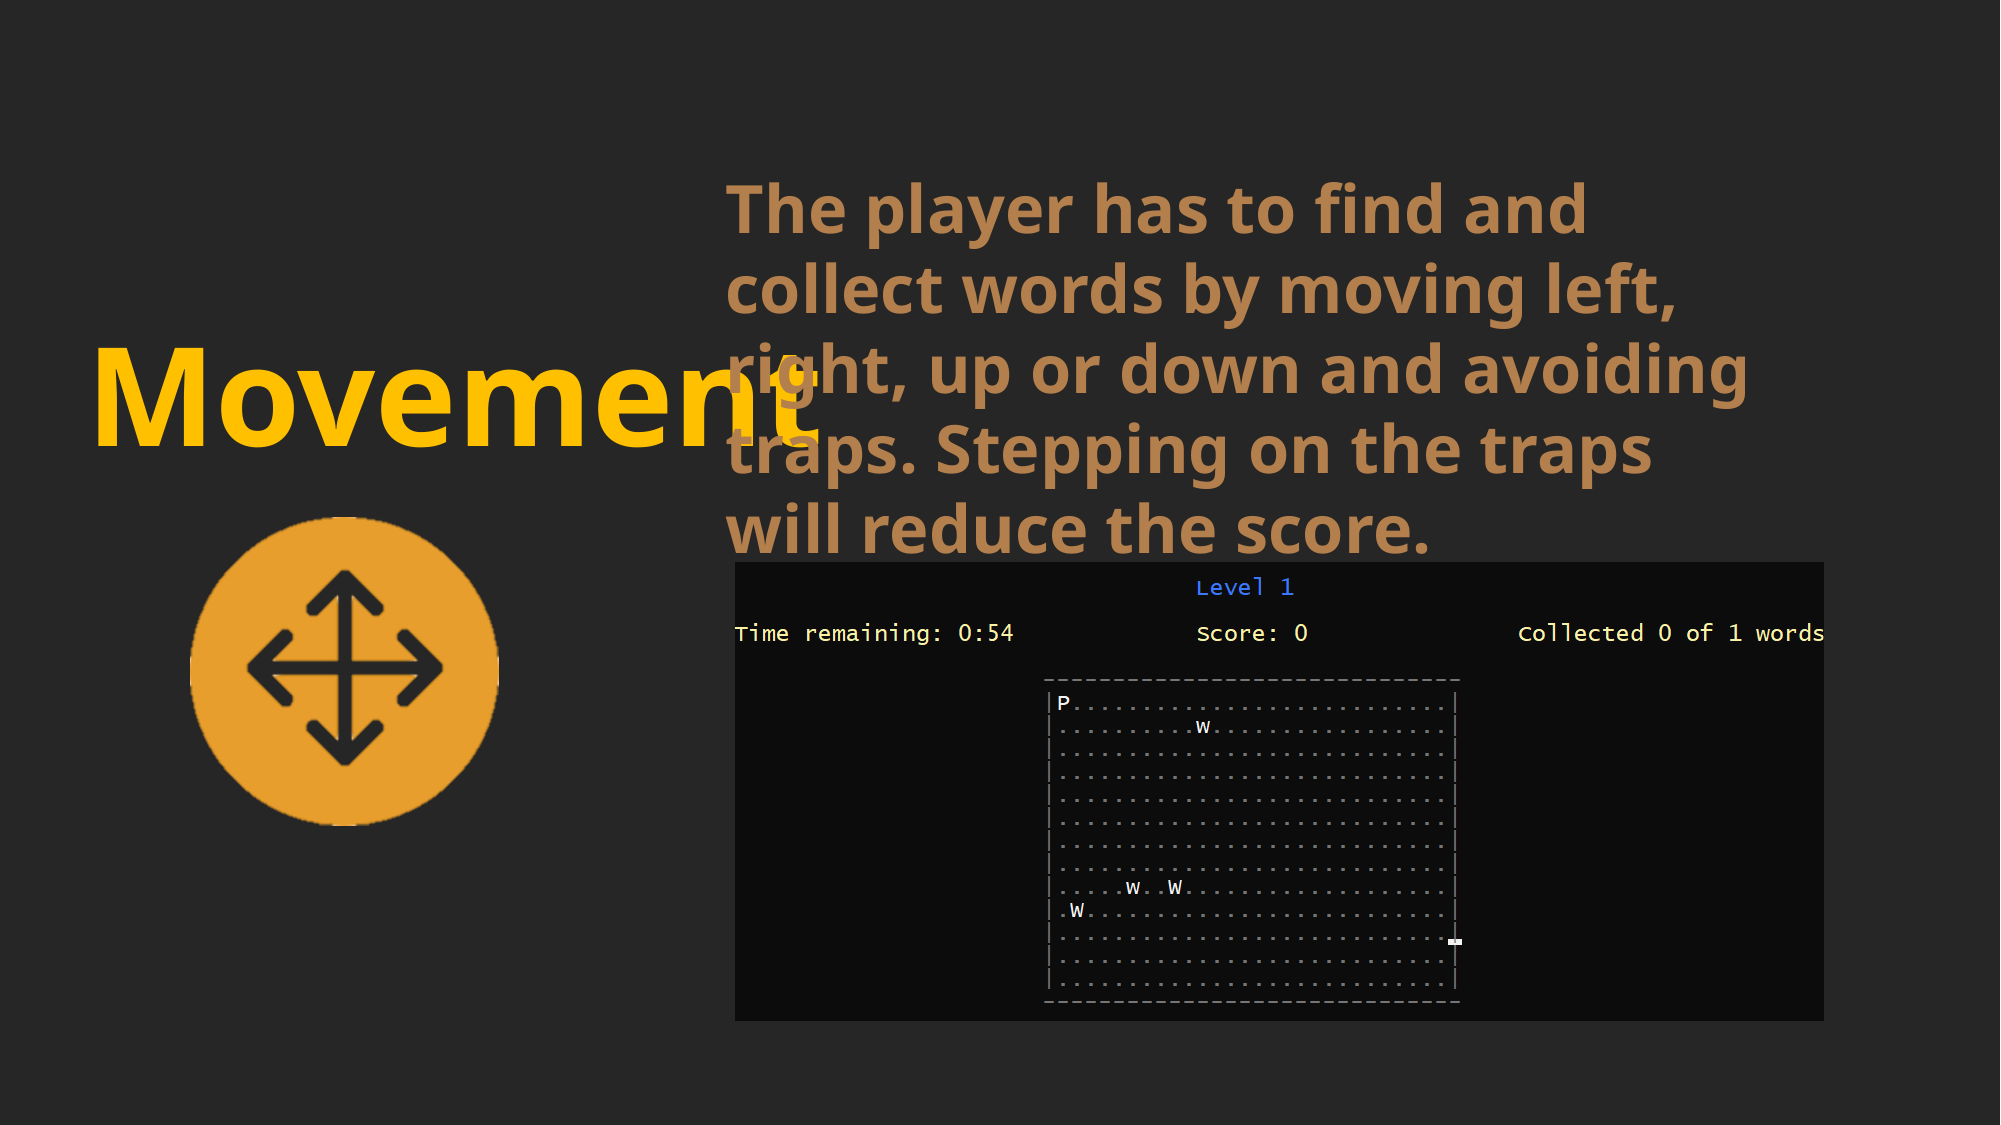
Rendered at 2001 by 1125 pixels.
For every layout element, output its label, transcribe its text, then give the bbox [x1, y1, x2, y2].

picture [190, 517, 499, 826]
text_box Movement [71, 301, 710, 482]
picture [735, 562, 1824, 1021]
text_box The player has to find and collect words by moving left, right, up or down and avoiding traps. Stepping on the traps will reduce the score. [710, 159, 1774, 574]
